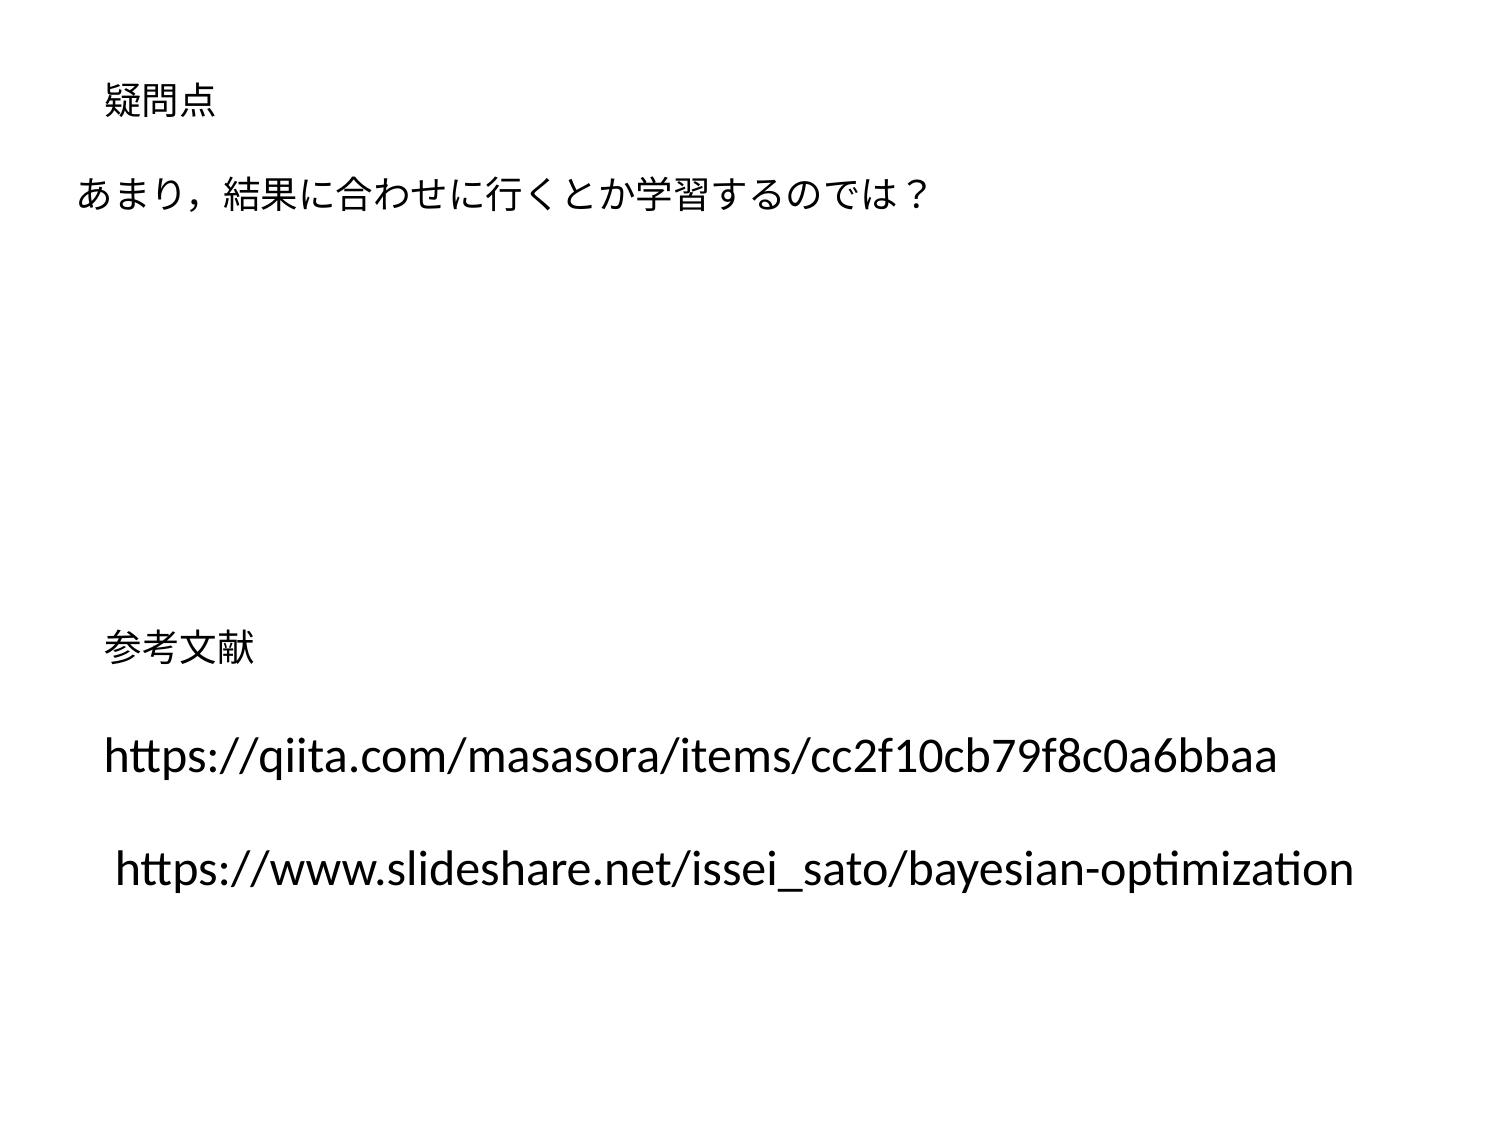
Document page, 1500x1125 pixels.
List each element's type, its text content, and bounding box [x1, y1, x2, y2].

text_box 疑問点 [89, 69, 232, 130]
text_box https://www.slideshare.net/issei_sato/bayesian-optimization [99, 828, 1500, 903]
text_box あまり，結果に合わせに行くとか学習するのでは？ [60, 163, 951, 224]
text_box https://qiita.com/masasora/items/cc2f10cb79f8c0a6bbaa [88, 714, 1500, 790]
text_box 参考文献 [89, 616, 270, 677]
